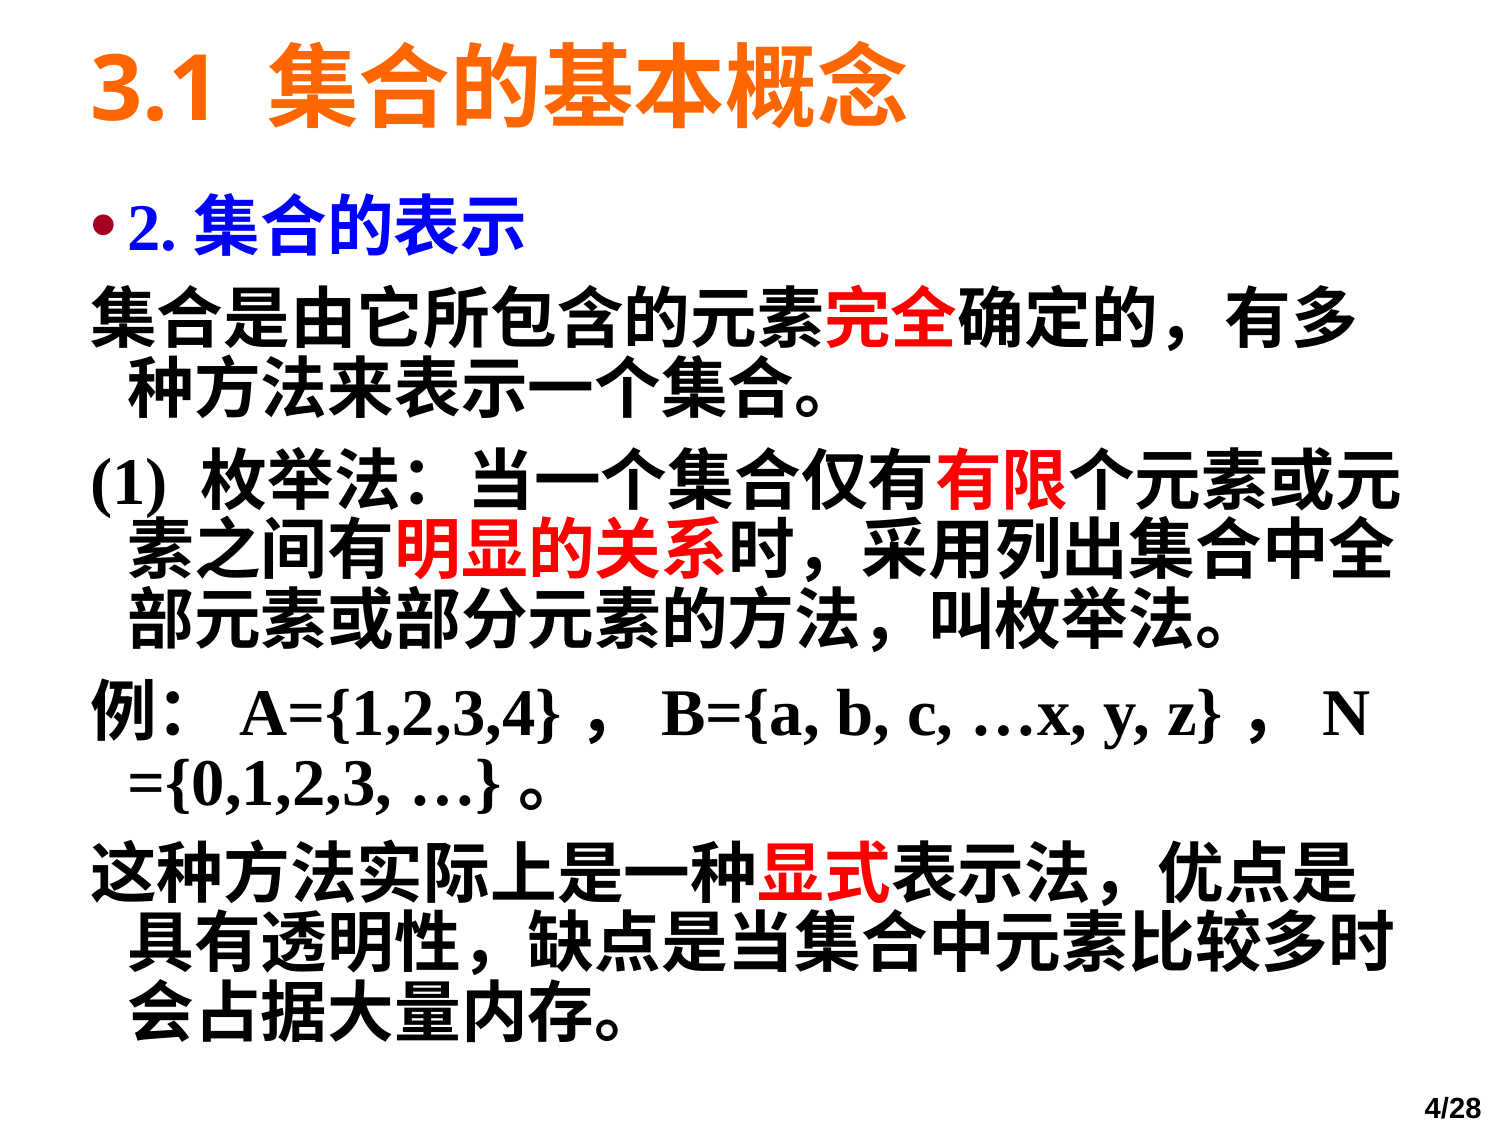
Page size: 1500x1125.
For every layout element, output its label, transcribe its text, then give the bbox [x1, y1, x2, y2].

list 2.集合的表示 集合是由它所包含的元素完全确定的，有多种方法来表示一个集合。 (1) 枚举法：当一个集合仅有有限个元素或元素之间有明显的关系时，采用列出集合中全部元素或部分元素的方法，叫枚举法。 例：A={1,2,3,4}，B={a, b, c, …x, y, z}，N ={0,1,2,3, …}。 这种方法实际上是一种显式表示法，优点是具有透明性，缺点是当集合中元素比较多时会占据大量内存。 [75, 187, 1425, 1088]
title 3.1 集合的基本概念 [74, 37, 1426, 143]
